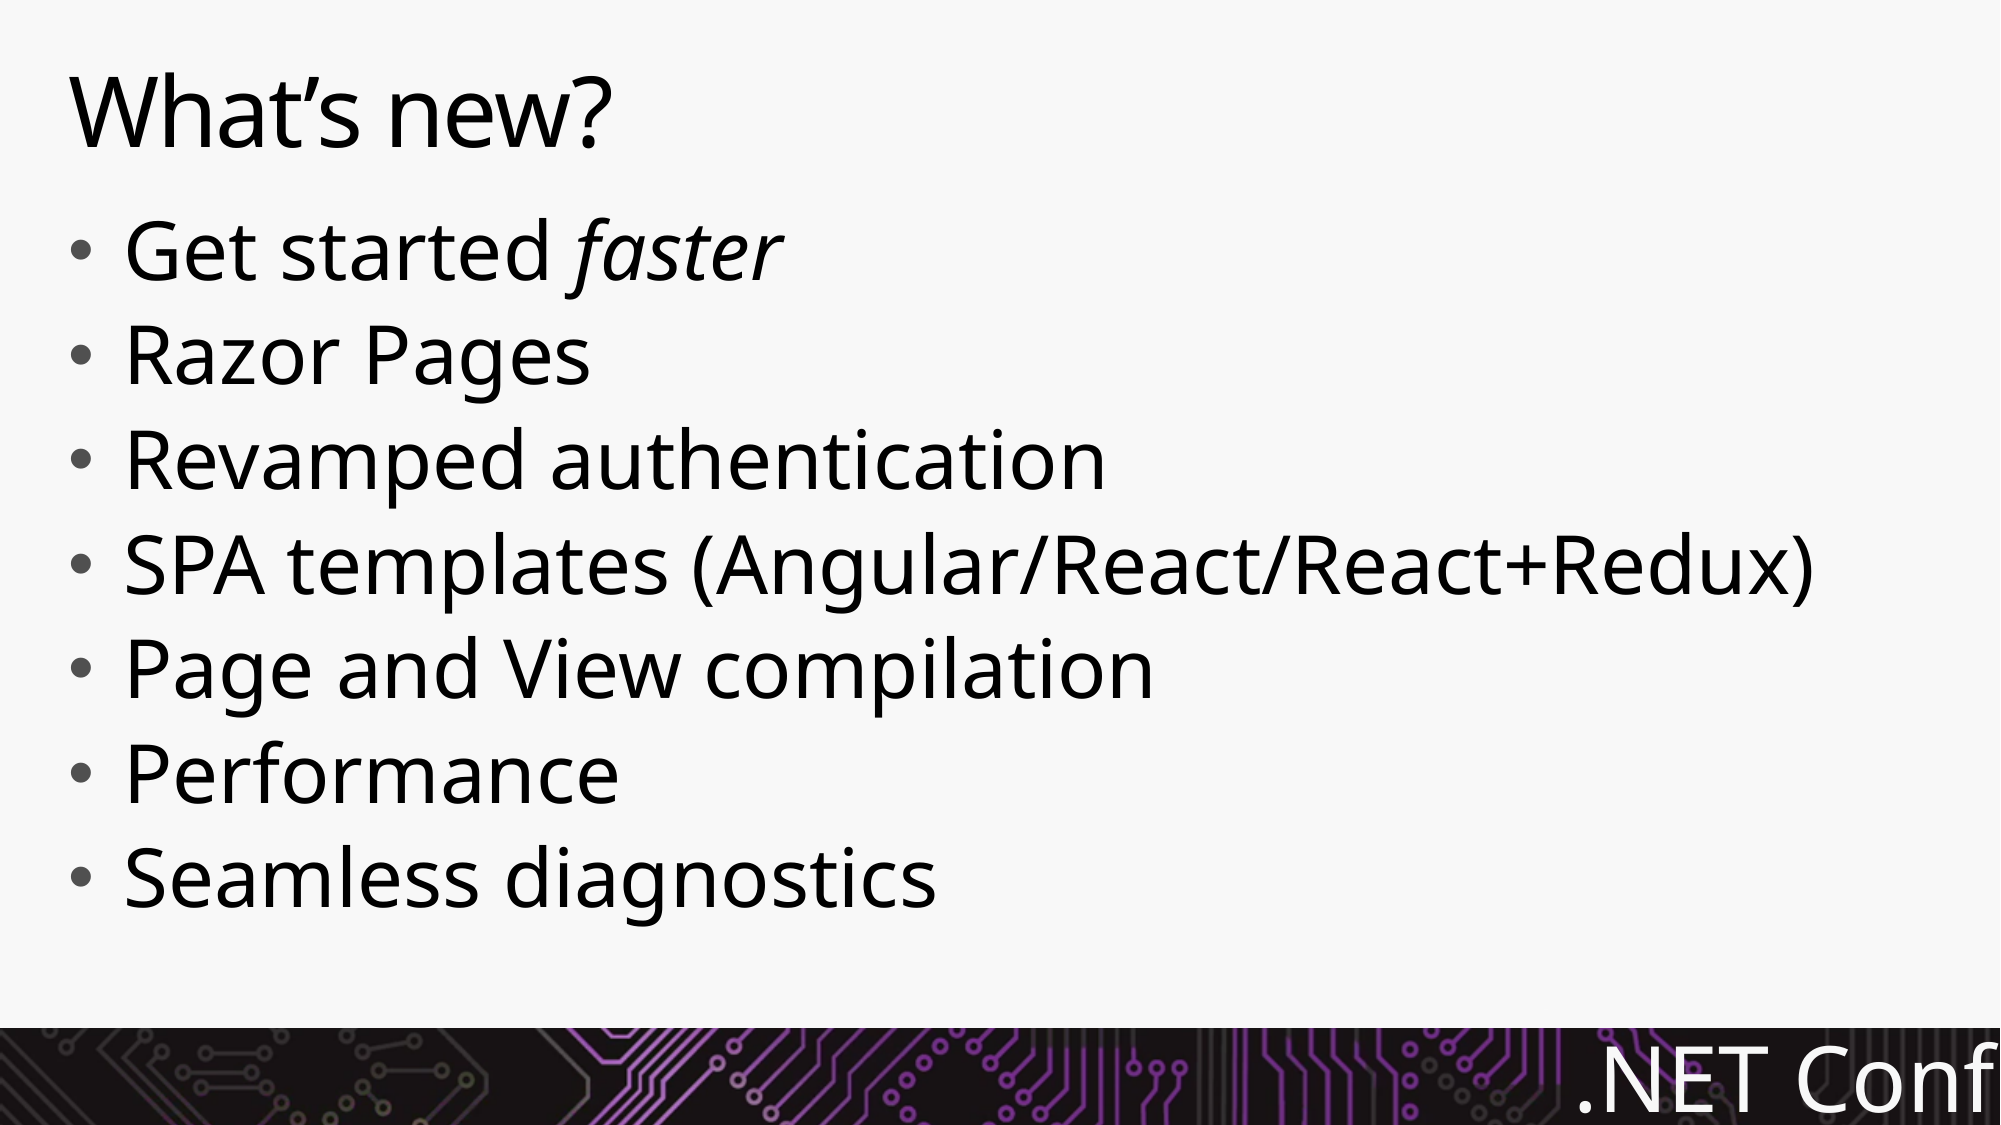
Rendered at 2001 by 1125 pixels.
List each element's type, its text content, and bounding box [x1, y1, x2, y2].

title What’s new? [44, 47, 1957, 196]
picture [0, 1028, 2000, 1125]
list Get started faster Razor Pages Revamped authentication SPA templates (Angular/React/React+Redux) Page and View compilation Performance Seamless diagnostics [44, 196, 1956, 968]
